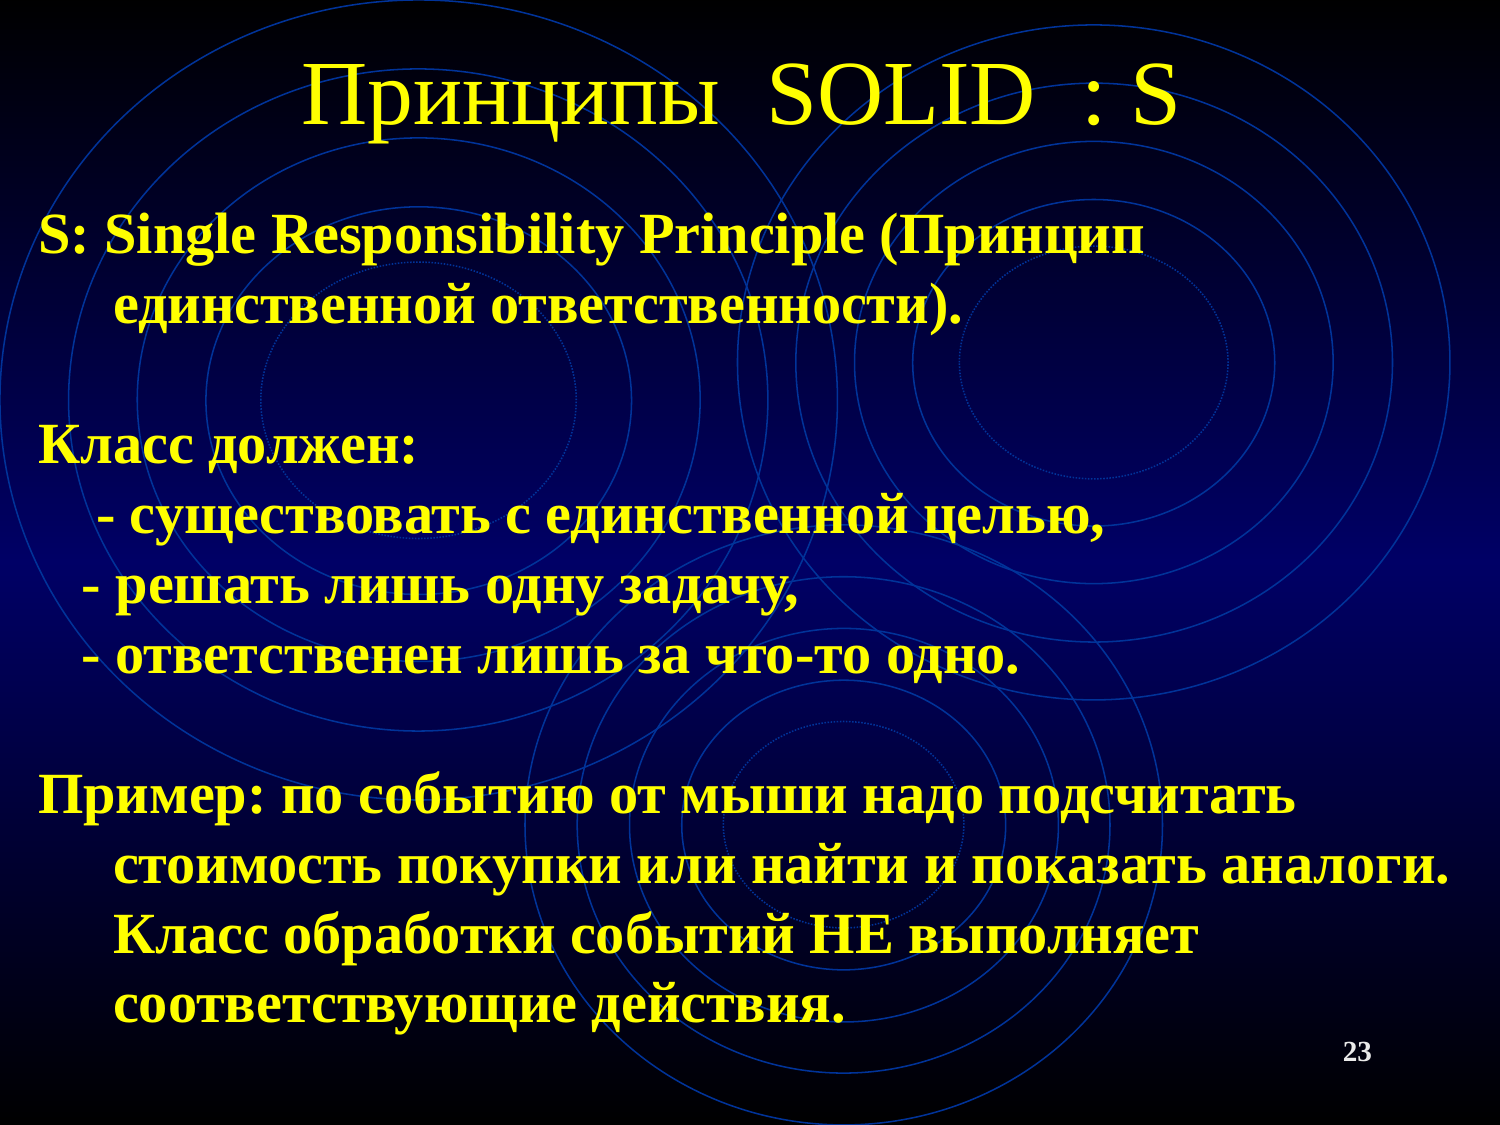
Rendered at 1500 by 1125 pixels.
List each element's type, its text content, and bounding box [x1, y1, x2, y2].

slide_number 23 [1074, 1024, 1388, 1101]
title Принципы SOLID : S [112, 23, 1372, 153]
text_box S: Single Responsibility Principle (Принцип единственной ответственности). Класс должен: - существовать с единственной целью, - решать лишь одну задачу, - ответственен лишь за что-то одно. Пример: по событию от мыши надо подсчитать стоимость покупки или найти и показать аналоги. Класс обработки событий НЕ выполняет соответствующие действия. [23, 187, 1477, 1112]
